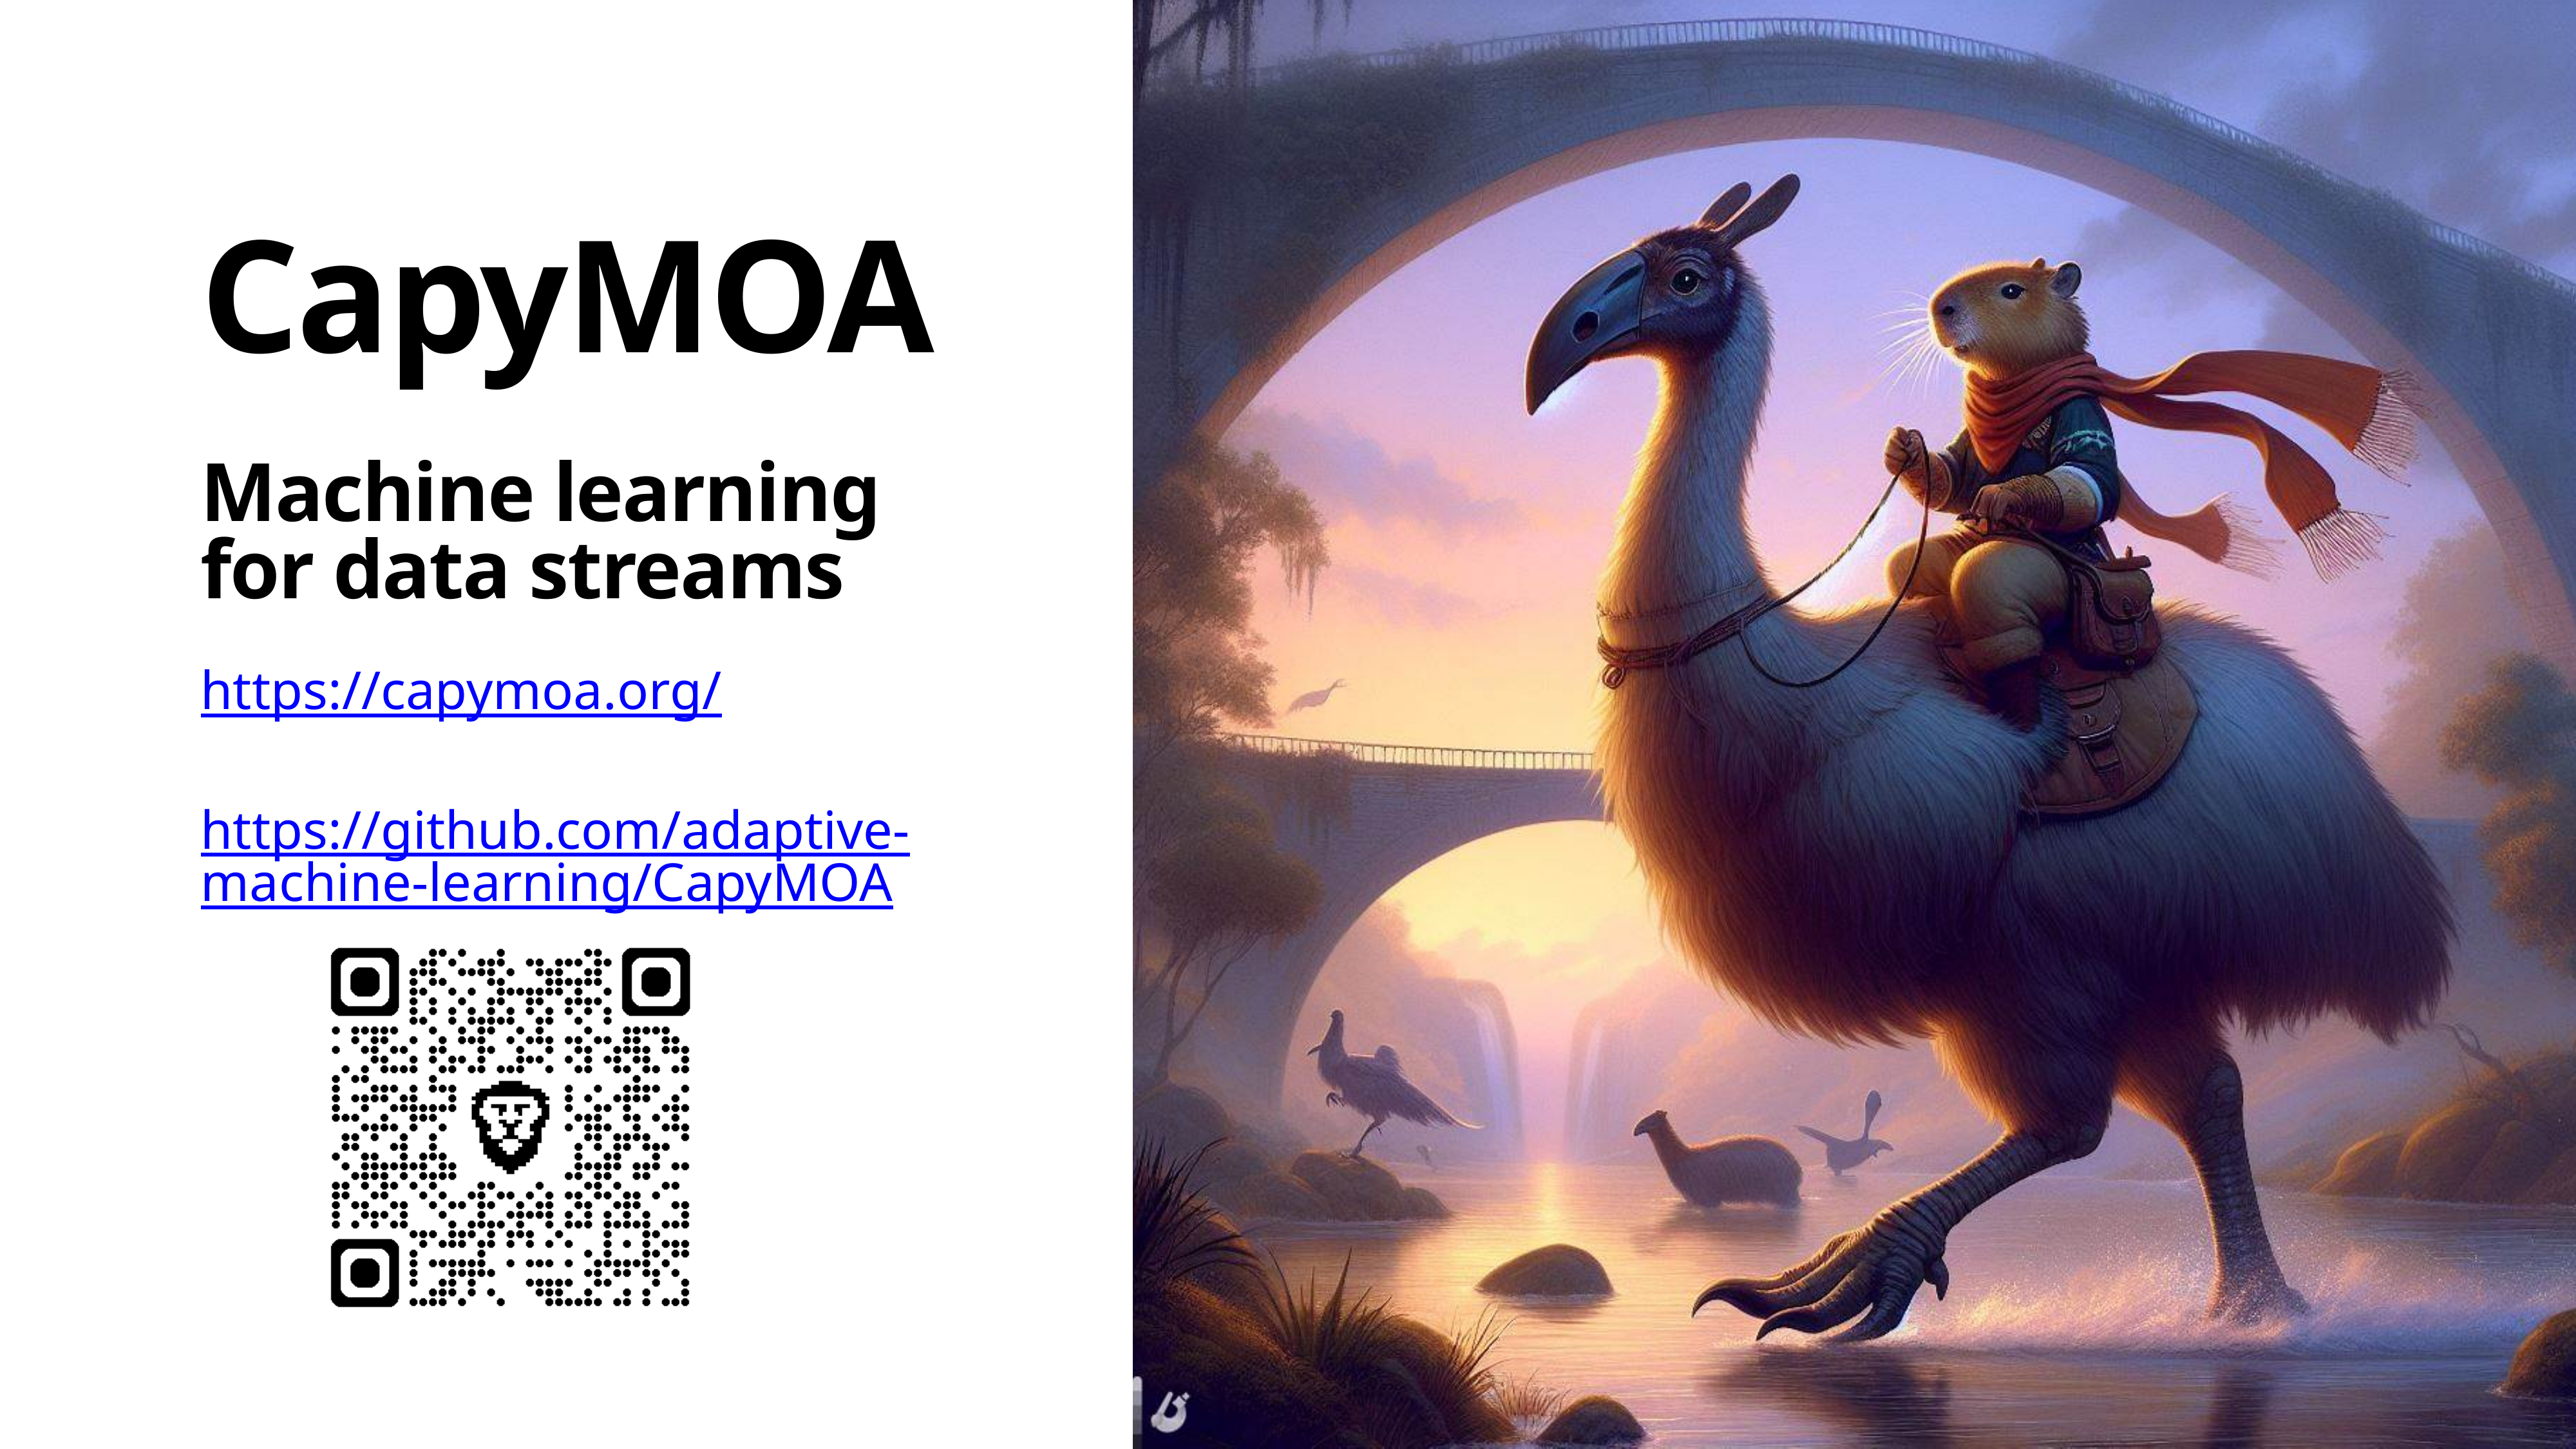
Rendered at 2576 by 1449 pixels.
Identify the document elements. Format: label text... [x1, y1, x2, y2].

picture [1132, 0, 2576, 1449]
text_box https://capymoa.org/ [195, 652, 958, 734]
text_box https://github.com/adaptive-machine-learning/CapyMOA [195, 791, 958, 873]
title CapyMOA Machine learning for data streams [194, 129, 958, 620]
picture [292, 936, 729, 1320]
